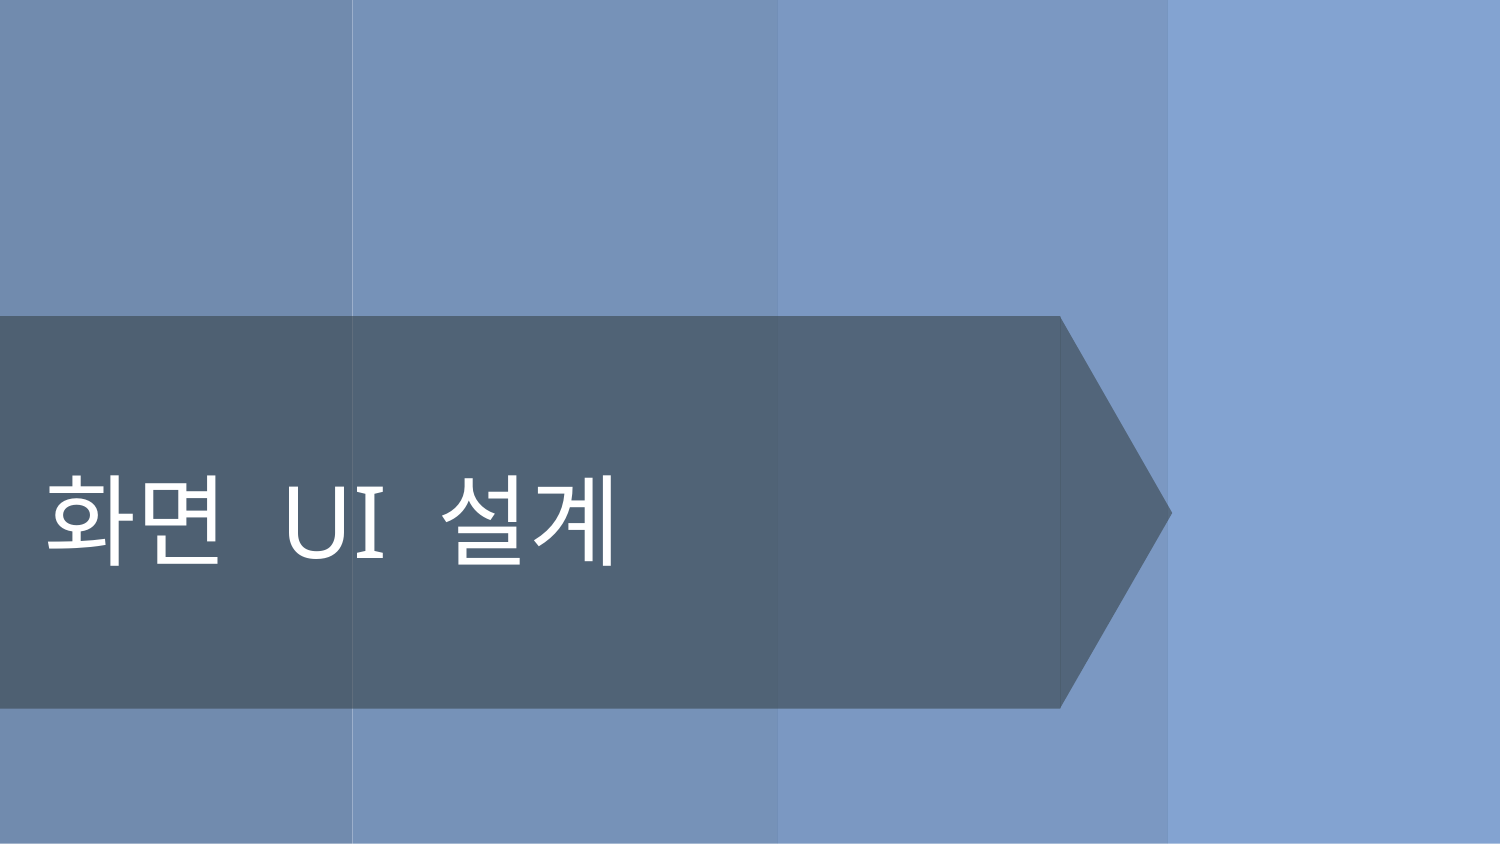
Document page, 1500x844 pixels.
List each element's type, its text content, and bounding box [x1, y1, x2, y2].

title 화면 UI 설계 [29, 449, 1022, 588]
